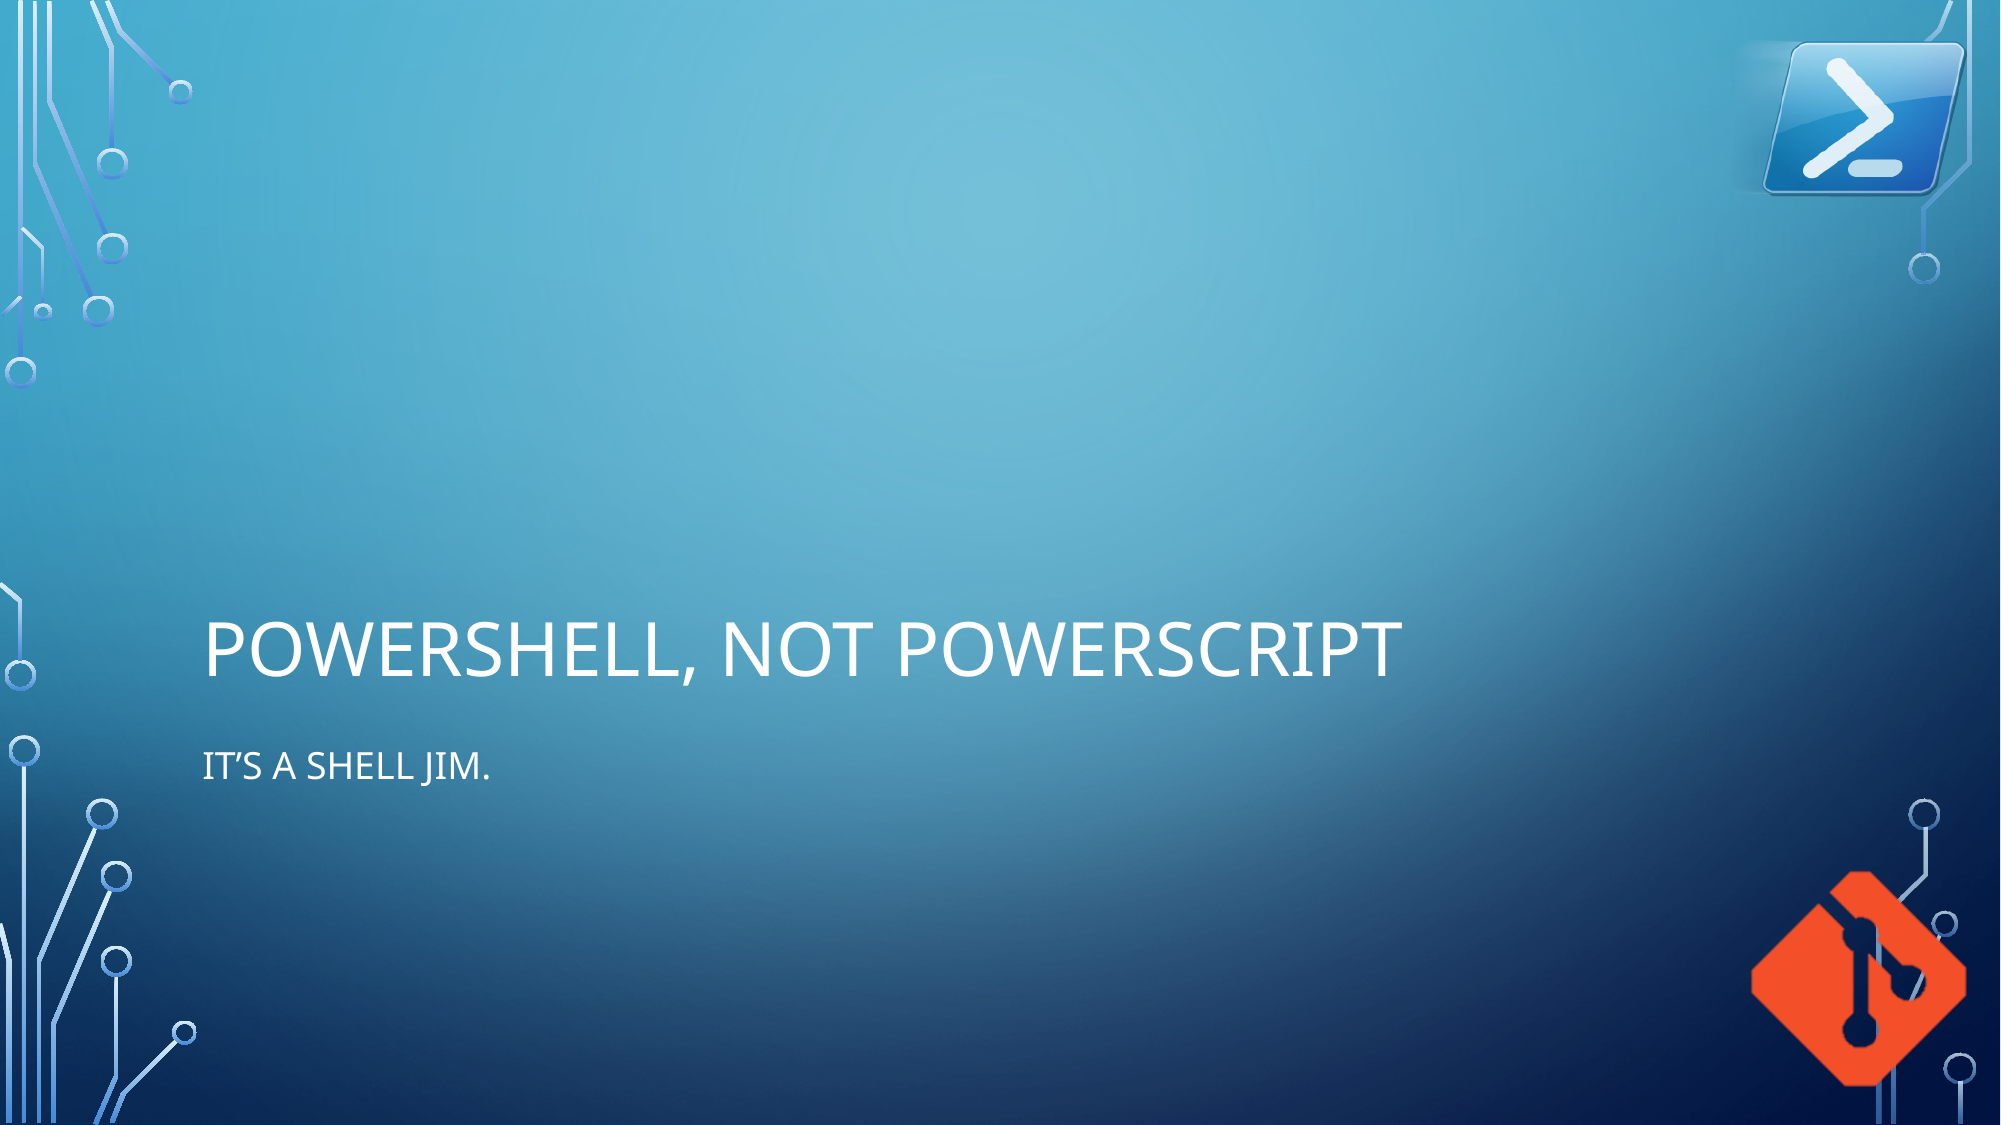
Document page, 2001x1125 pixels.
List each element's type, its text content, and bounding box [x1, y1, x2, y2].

title PowerShell, not PowerScript [187, 232, 1813, 701]
picture [1725, 5, 1996, 250]
list It’s a Shell Jim. [187, 725, 1813, 952]
picture [1725, 845, 1993, 1113]
